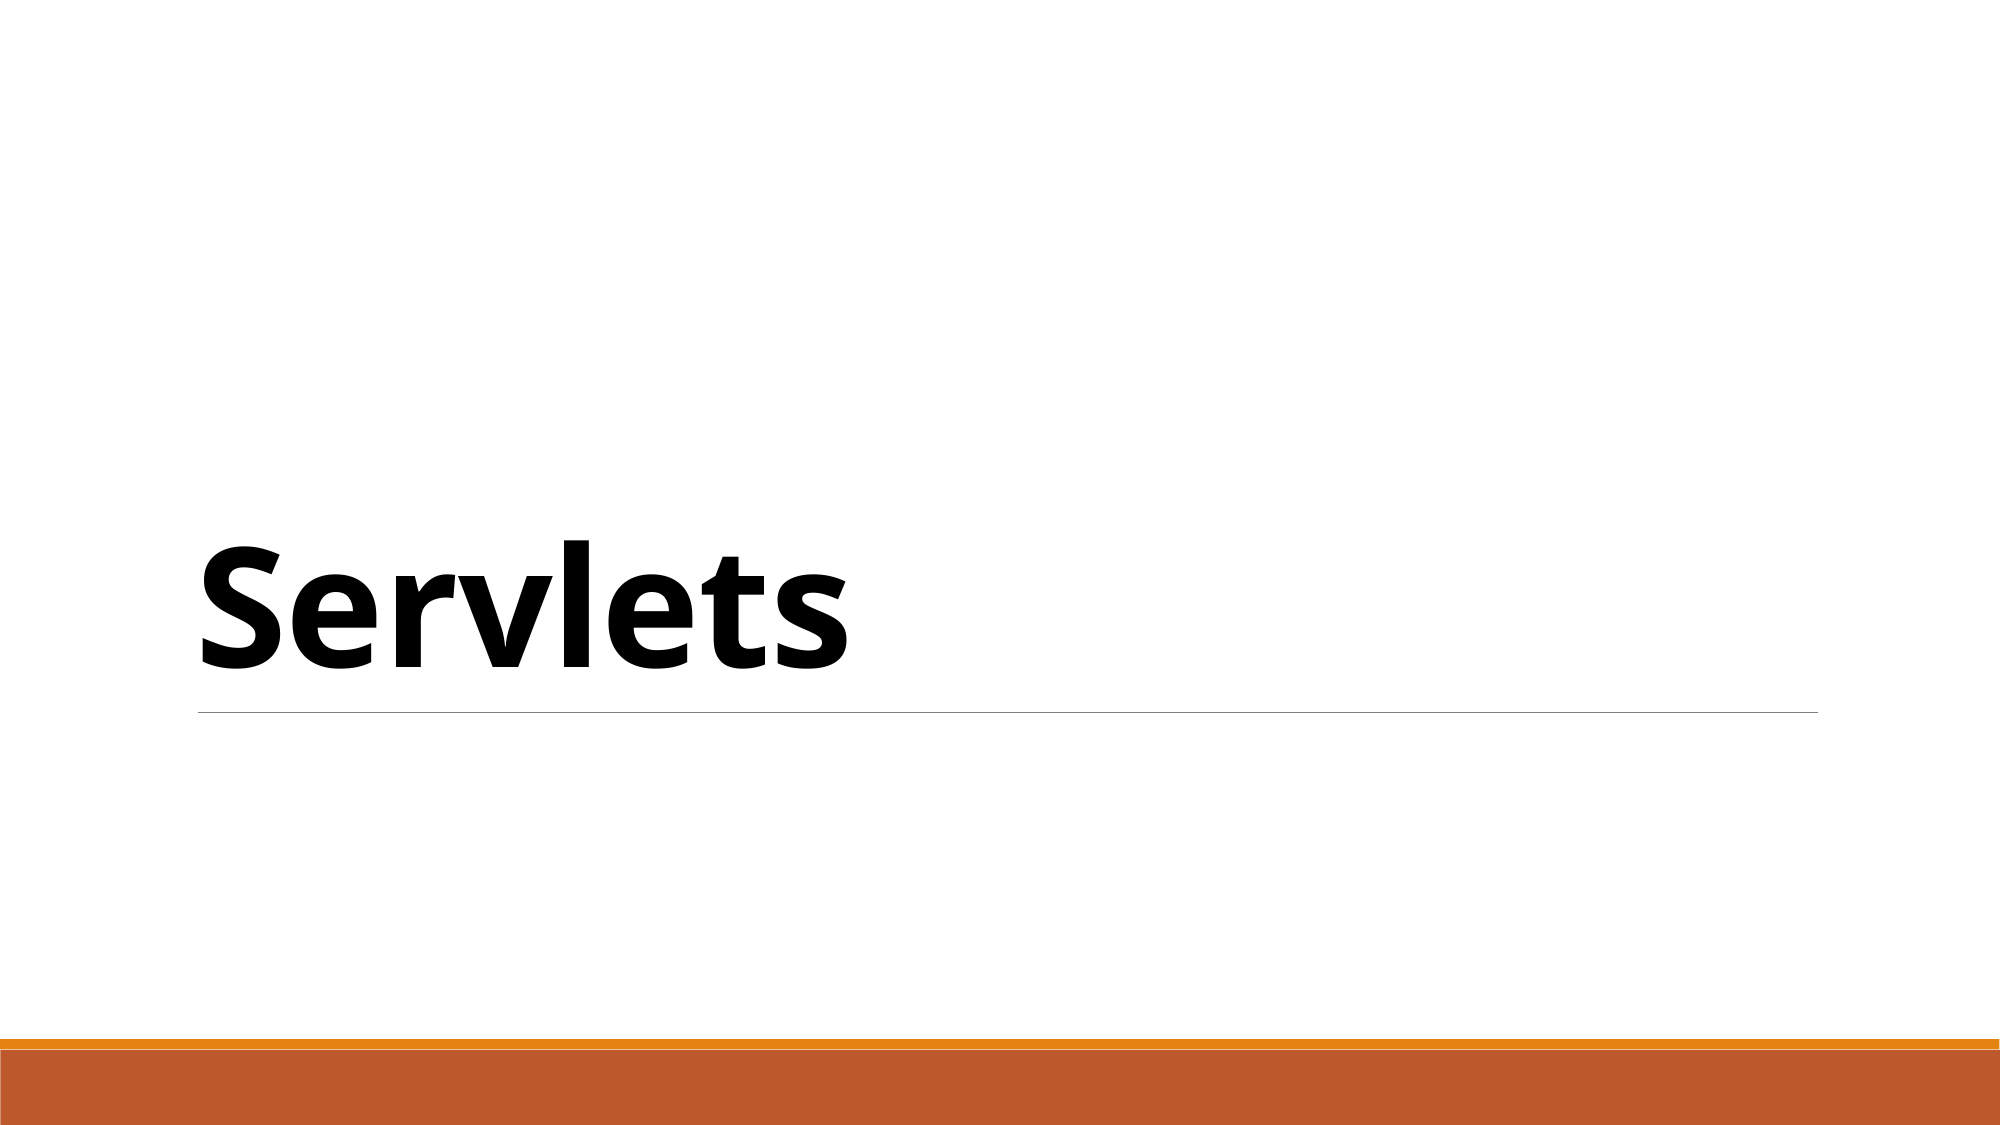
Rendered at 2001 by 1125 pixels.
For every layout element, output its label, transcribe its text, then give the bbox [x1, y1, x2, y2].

title Servlets [180, 124, 1830, 710]
